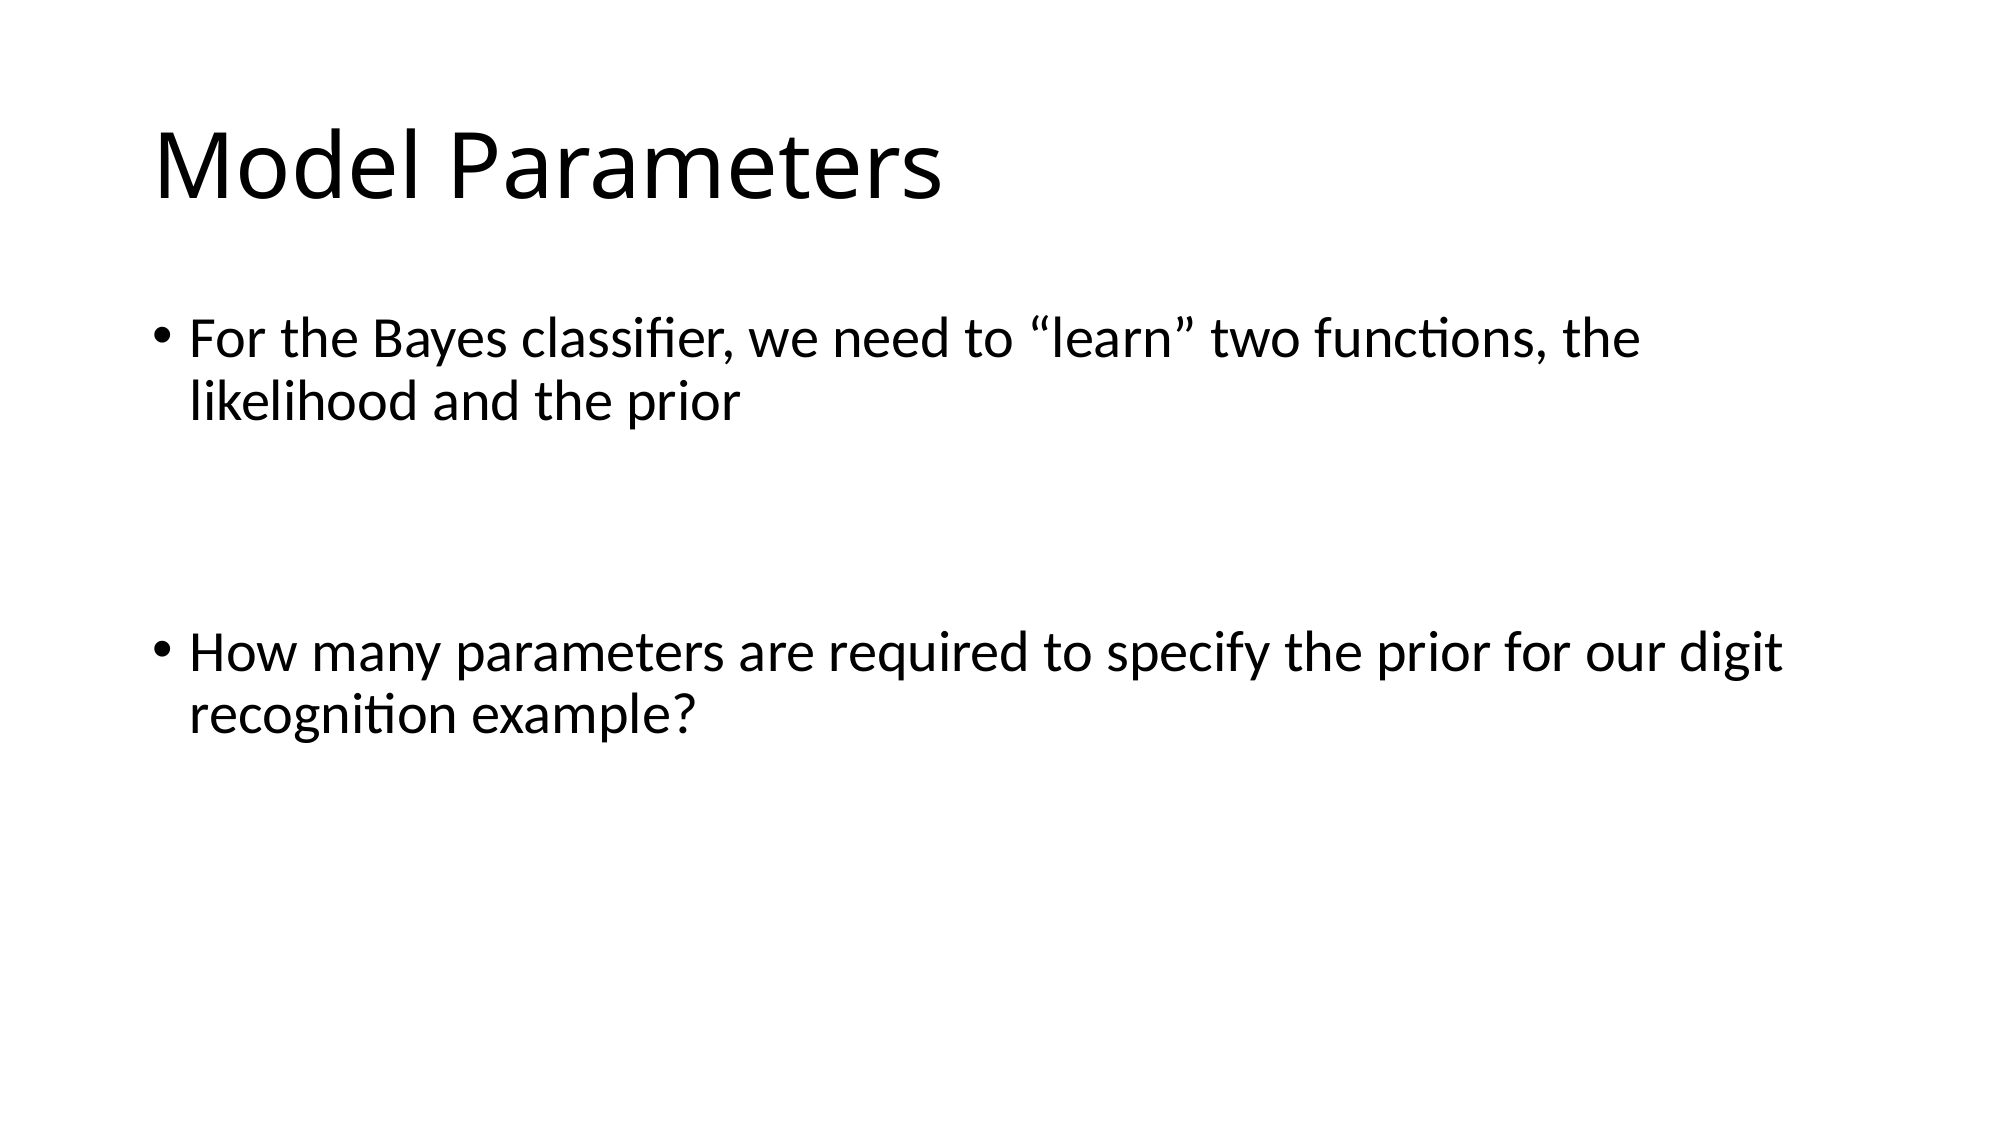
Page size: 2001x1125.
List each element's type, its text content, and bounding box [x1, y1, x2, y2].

list For the Bayes classifier, we need to “learn” two functions, the likelihood and the prior How many parameters are required to specify the prior for our digit recognition example? [137, 299, 1863, 1014]
title Model Parameters [137, 59, 1863, 278]
